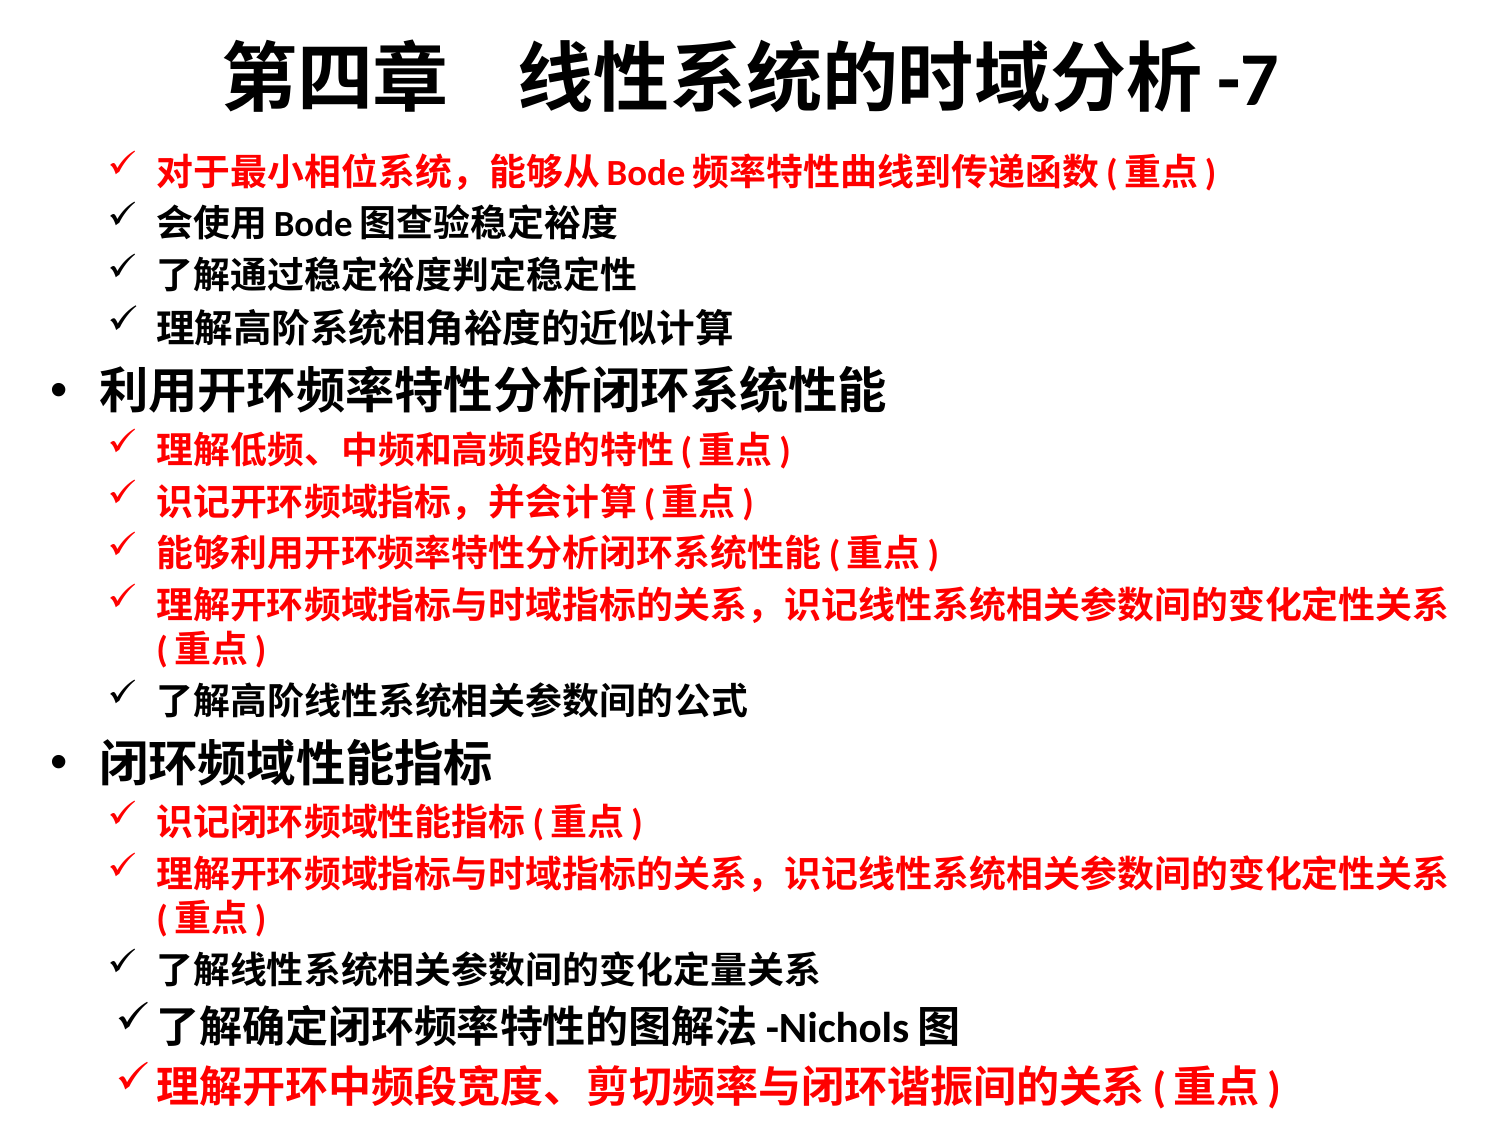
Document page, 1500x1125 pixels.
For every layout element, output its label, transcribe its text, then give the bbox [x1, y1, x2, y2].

list 对于最小相位系统，能够从Bode频率特性曲线到传递函数(重点) 会使用Bode图查验稳定裕度 了解通过稳定裕度判定稳定性 理解高阶系统相角裕度的近似计算 利用开环频率特性分析闭环系统性能 理解低频、中频和高频段的特性(重点) 识记开环频域指标，并会计算(重点) 能够利用开环频率特性分析闭环系统性能(重点) 理解开环频域指标与时域指标的关系，识记线性系统相关参数间的变化定性关系(重点) 了解高阶线性系统相关参数间的公式 闭环频域性能指标 识记闭环频域性能指标(重点) 理解开环频域指标与时域指标的关系，识记线性系统相关参数间的变化定性关系(重点) 了解线性系统相关参数间的变化定量关系 了解确定闭环频率特性的图解法-Nichols图 理解开环中频段宽度、剪切频率与闭环谐振间的关系(重点) [35, 140, 1477, 1125]
title 第四章 线性系统的时域分析-7 [75, 21, 1425, 129]
